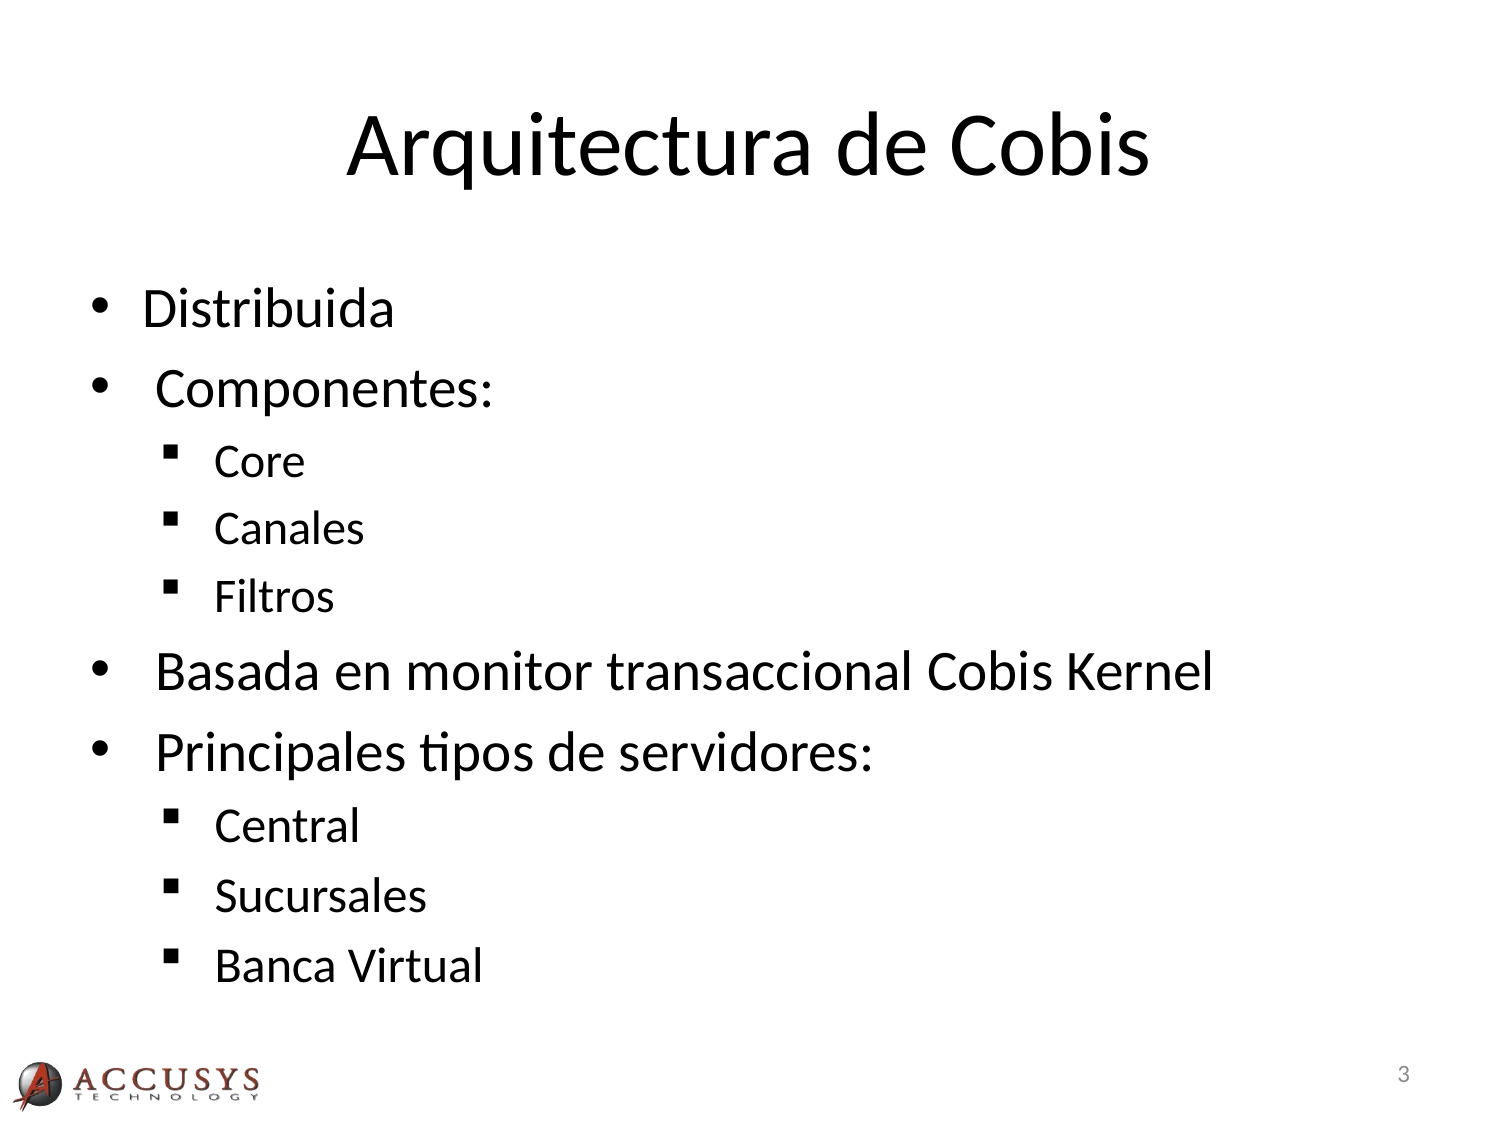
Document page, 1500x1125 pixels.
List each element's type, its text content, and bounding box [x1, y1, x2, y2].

picture [5, 1058, 266, 1115]
title Arquitectura de Cobis [75, 45, 1425, 233]
slide_number 3 [1074, 1042, 1425, 1103]
list Distribuida Componentes: Core Canales Filtros Basada en monitor transaccional Cobis Kernel Principales tipos de servidores: Central Sucursales Banca Virtual [75, 262, 1425, 1005]
